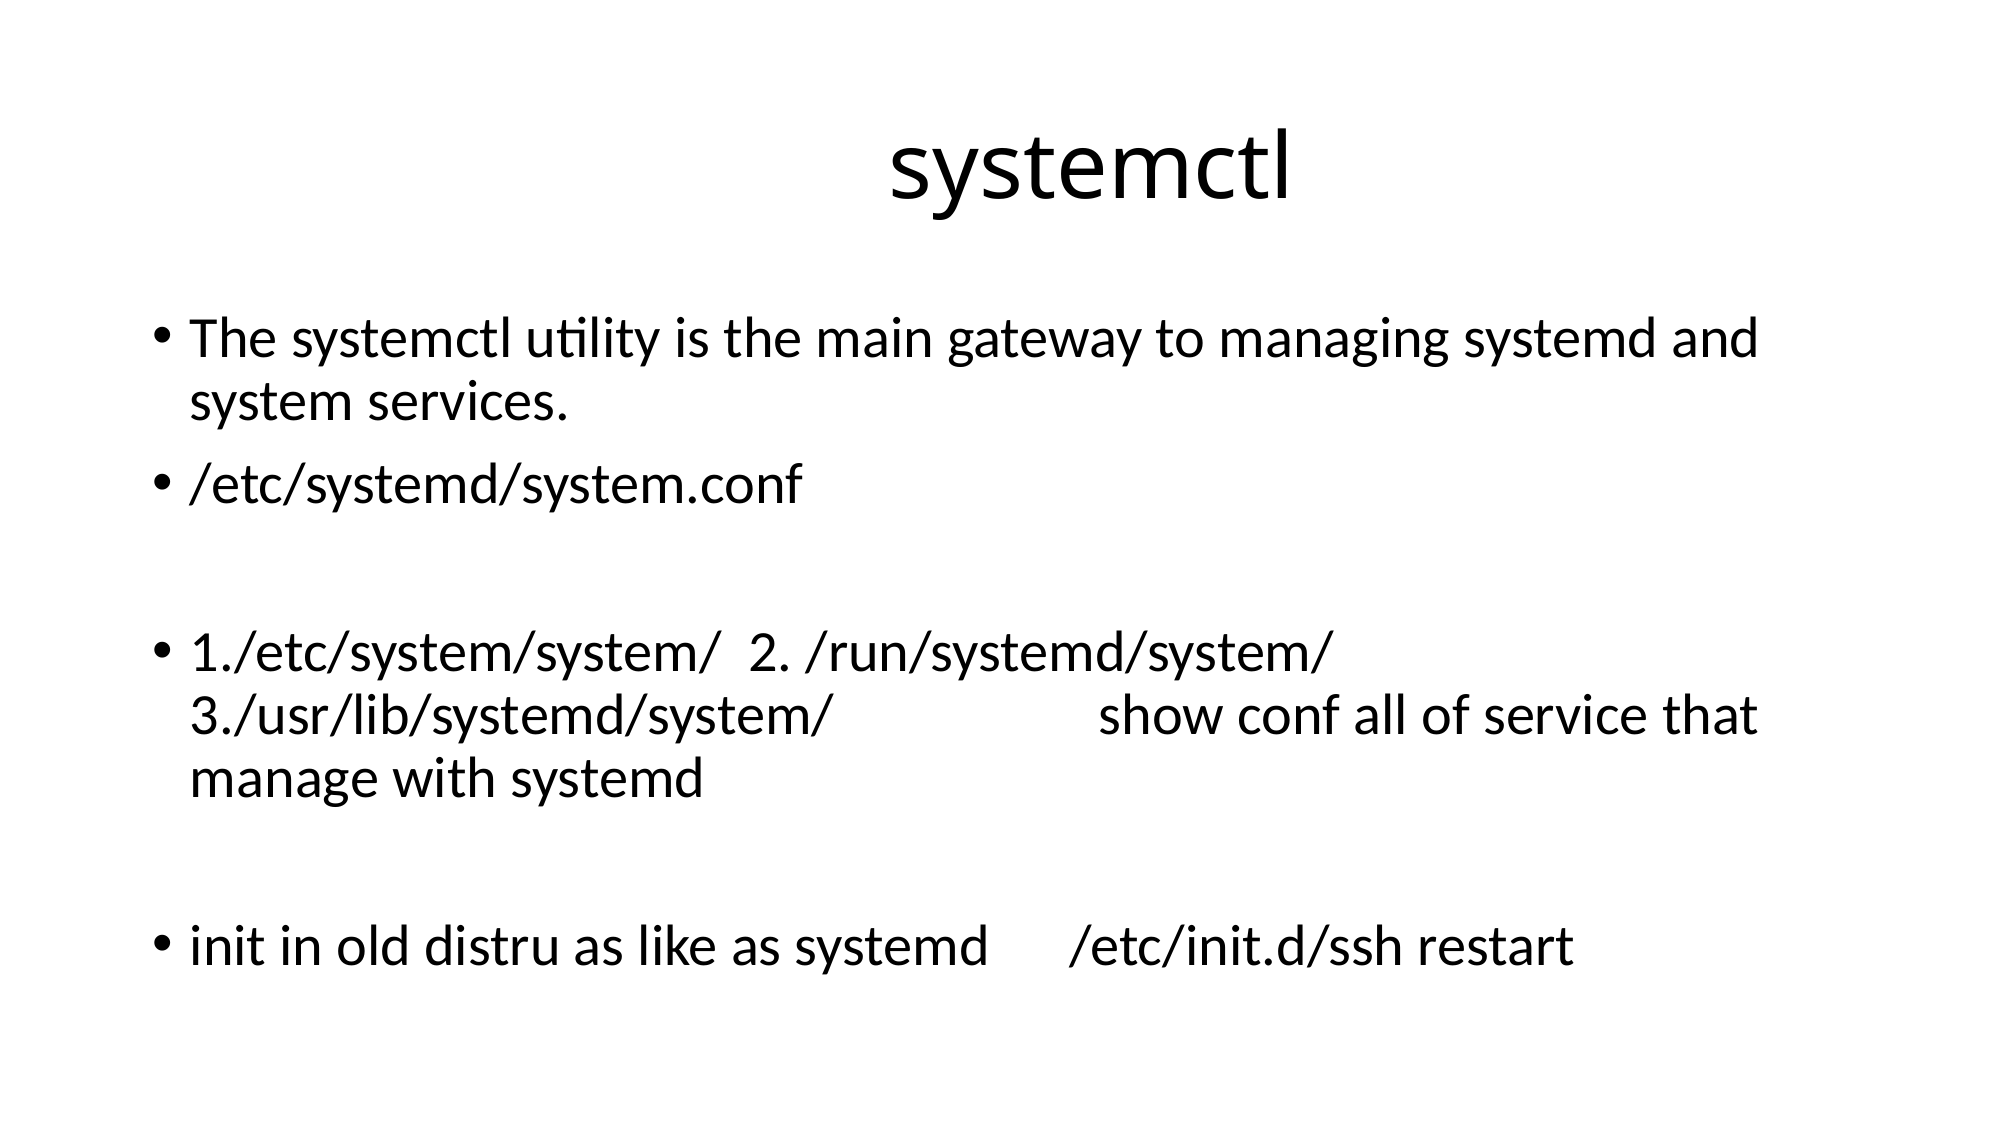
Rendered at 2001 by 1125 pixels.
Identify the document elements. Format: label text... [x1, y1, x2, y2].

title systemctl [137, 59, 1863, 278]
list The systemctl utility is the main gateway to managing systemd and system services. /etc/systemd/system.conf 1./etc/system/system/ 2. /run/systemd/system/ 3./usr/lib/systemd/system/ show conf all of service that manage with systemd init in old distru as like as systemd /etc/init.d/ssh restart [137, 299, 1863, 1014]
